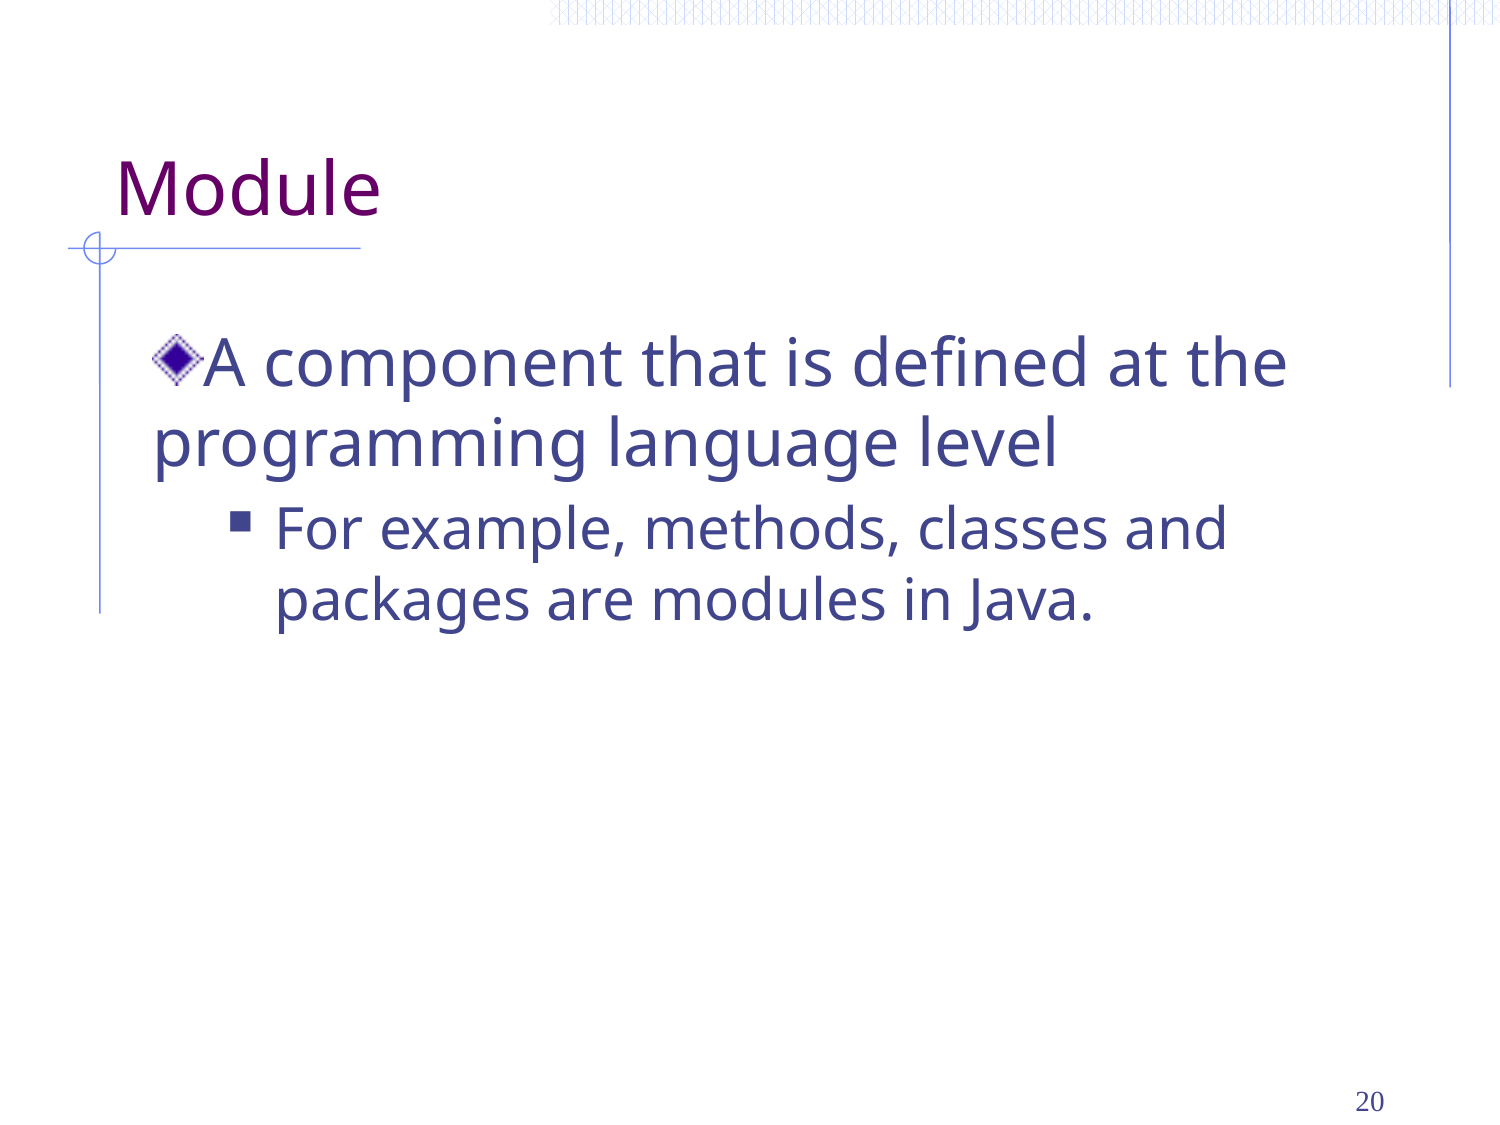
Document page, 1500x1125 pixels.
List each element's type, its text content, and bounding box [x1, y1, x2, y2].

slide_number 20 [1325, 1050, 1400, 1125]
picture [152, 334, 204, 386]
title Module [99, 50, 1375, 238]
list A component that is defined at the programming language level For example, methods, classes and packages are modules in Java. [137, 312, 1413, 988]
